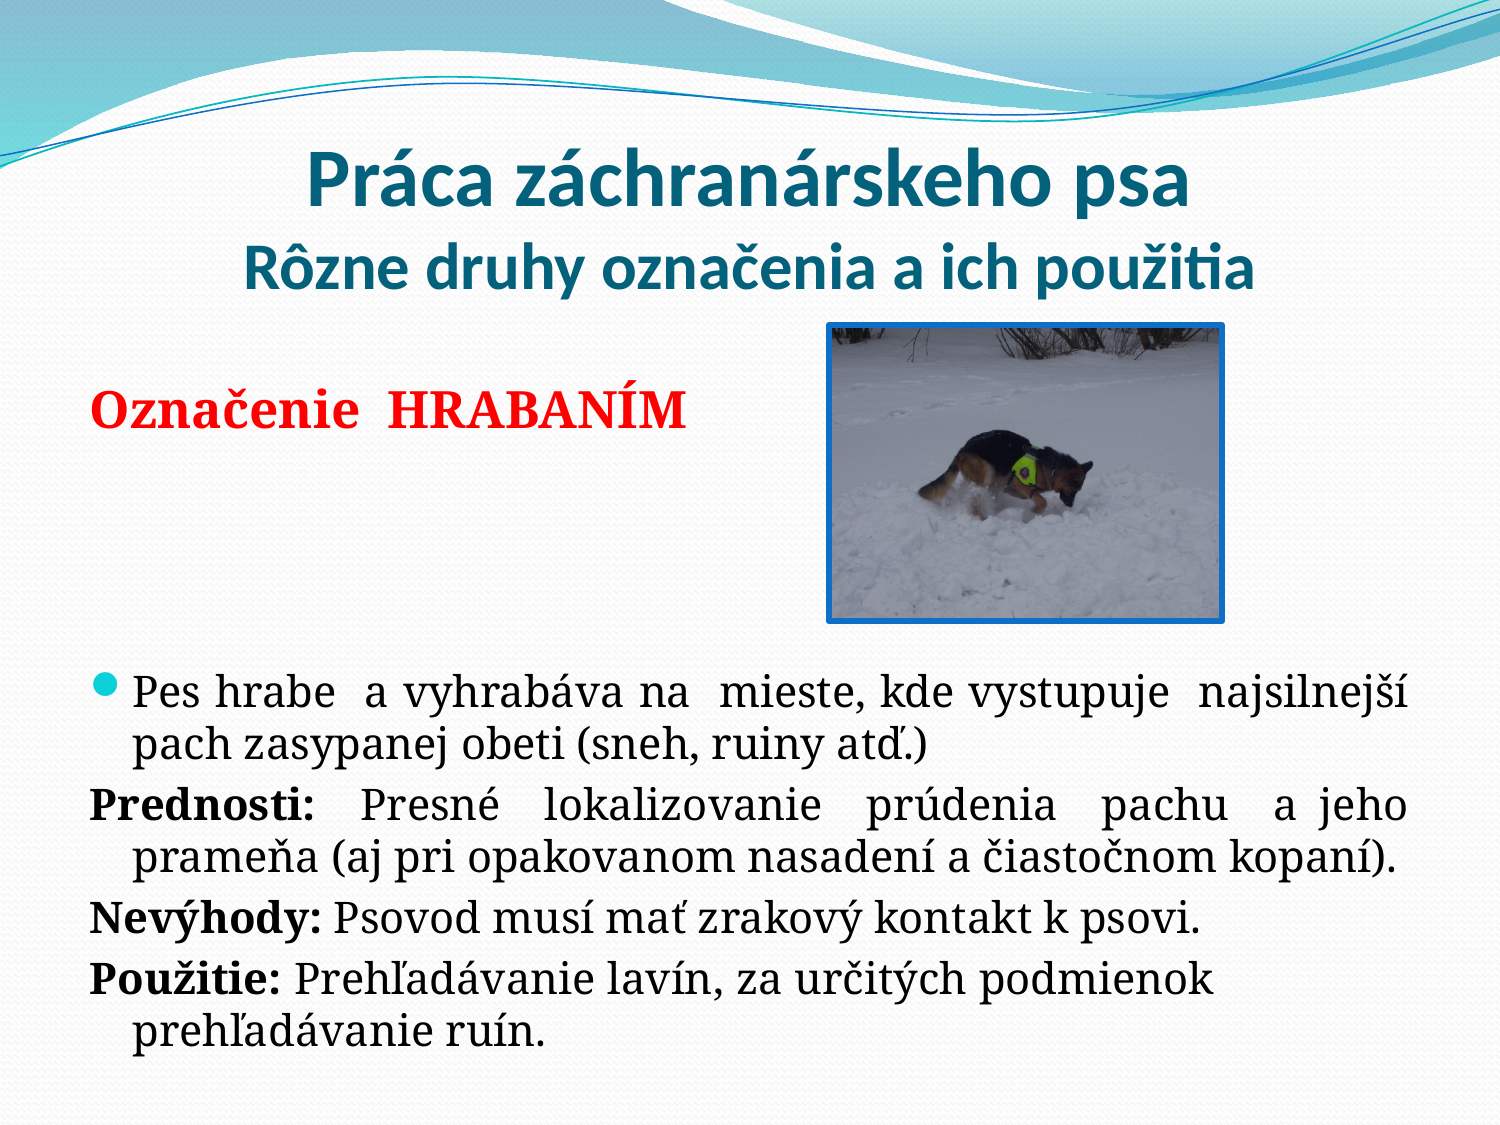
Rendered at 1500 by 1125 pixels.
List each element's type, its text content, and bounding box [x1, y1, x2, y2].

list Označenie HRABANÍM Pes hrabe a vyhrabáva na mieste, kde vystupuje najsilnejší pach zasypanej obeti (sneh, ruiny atď.) Prednosti: Presné lokalizovanie prúdenia pachu a jeho prameňa (aj pri opakovanom nasadení a čiastočnom kopaní). Nevýhody: Psovod musí mať zrakový kontakt k psovi. Použitie: Prehľadávanie lavín, za určitých podmienok prehľadávanie ruín. [75, 369, 1425, 1090]
title Práca záchranárskeho psa Rôzne druhy označenia a ich použitia [75, 115, 1425, 303]
picture [831, 327, 1219, 619]
